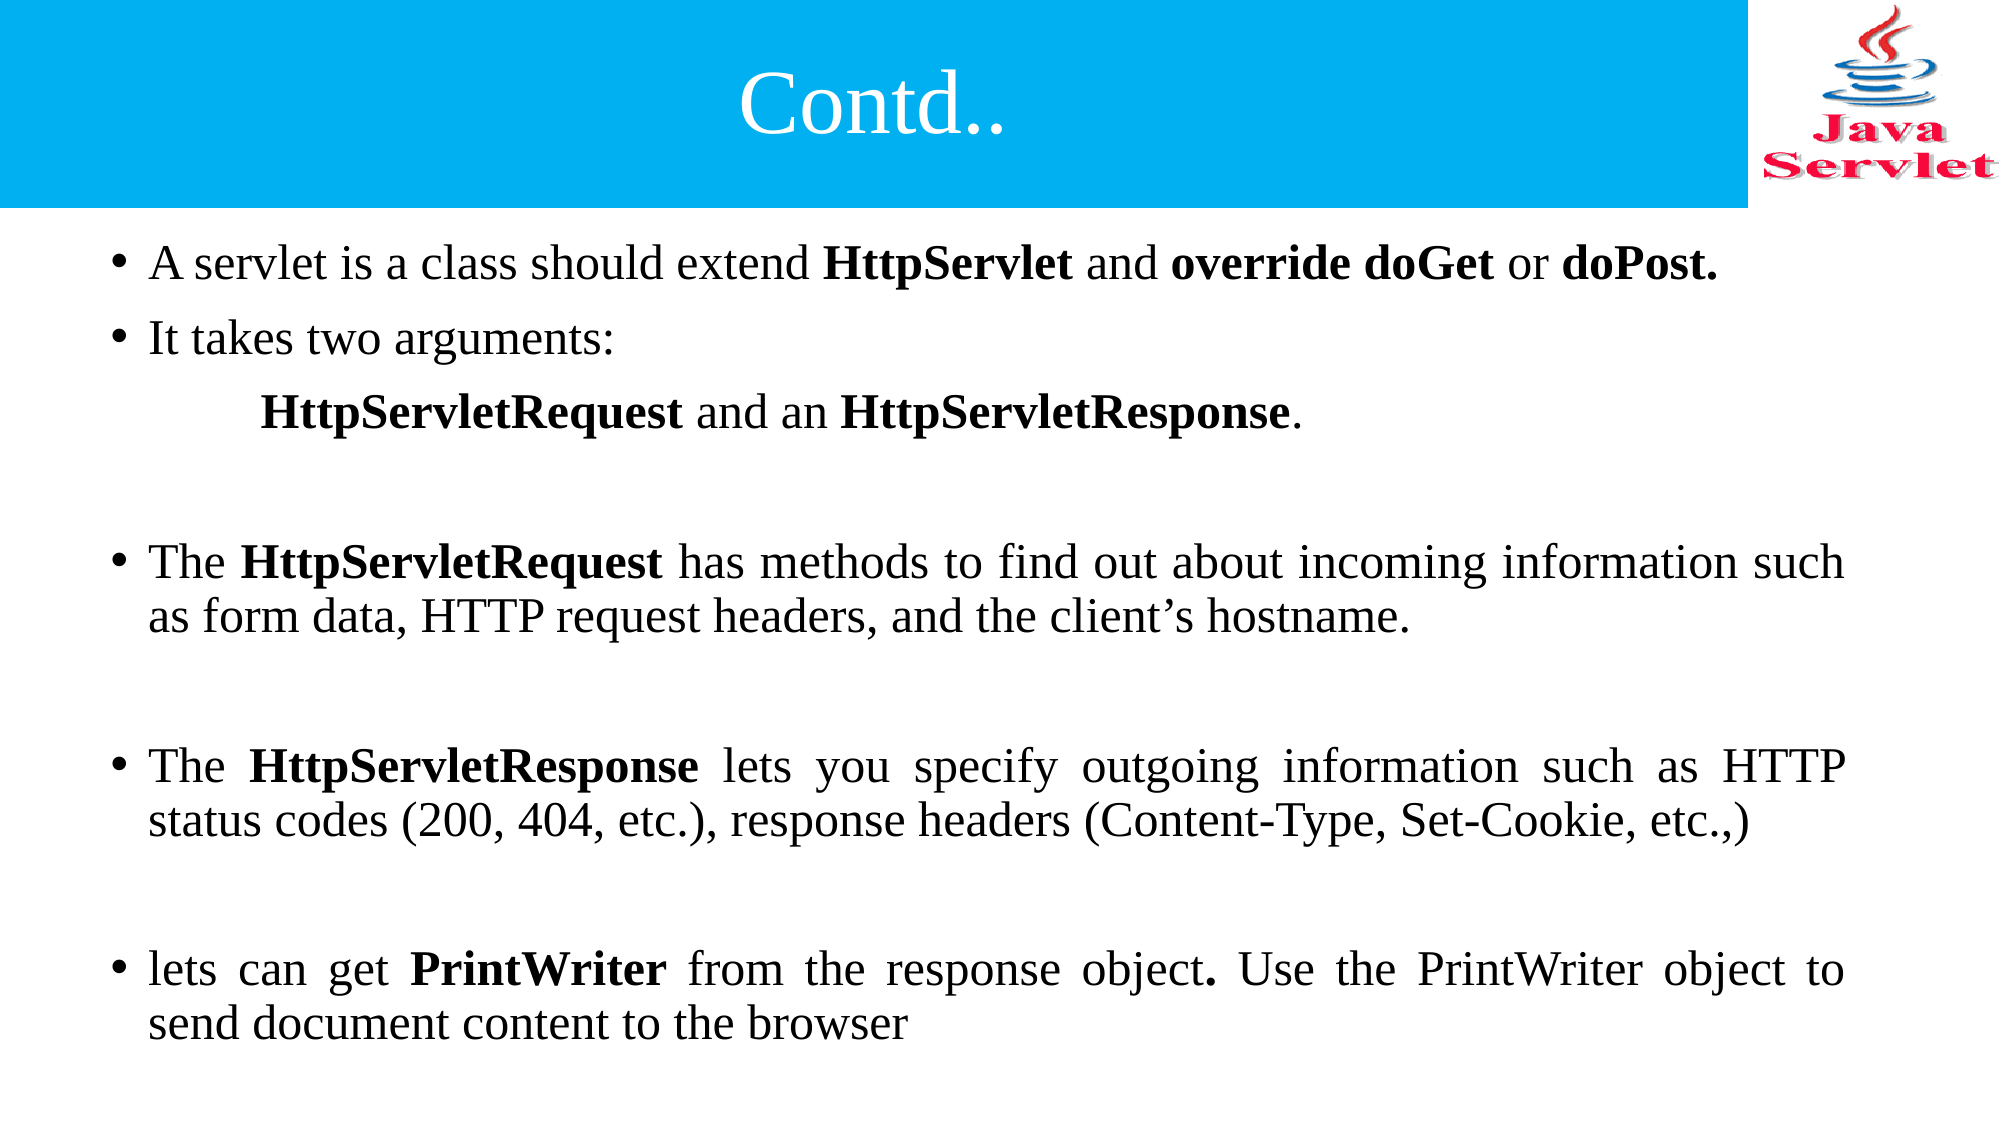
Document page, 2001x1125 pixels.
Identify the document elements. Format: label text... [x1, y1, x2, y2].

title Contd.. [0, 0, 1748, 208]
picture [1757, 1, 2001, 185]
list A servlet is a class should extend HttpServlet and override doGet or doPost. It takes two arguments: HttpServletRequest and an HttpServletResponse. The HttpServletRequest has methods to find out about incoming information such as form data, HTTP request headers, and the client’s hostname. The HttpServletResponse lets you specify outgoing information such as HTTP status codes (200, 404, etc.), response headers (Content-Type, Set-Cookie, etc.,) lets can get PrintWriter from the response object. Use the PrintWriter object to send document content to the browser [95, 228, 1861, 1117]
